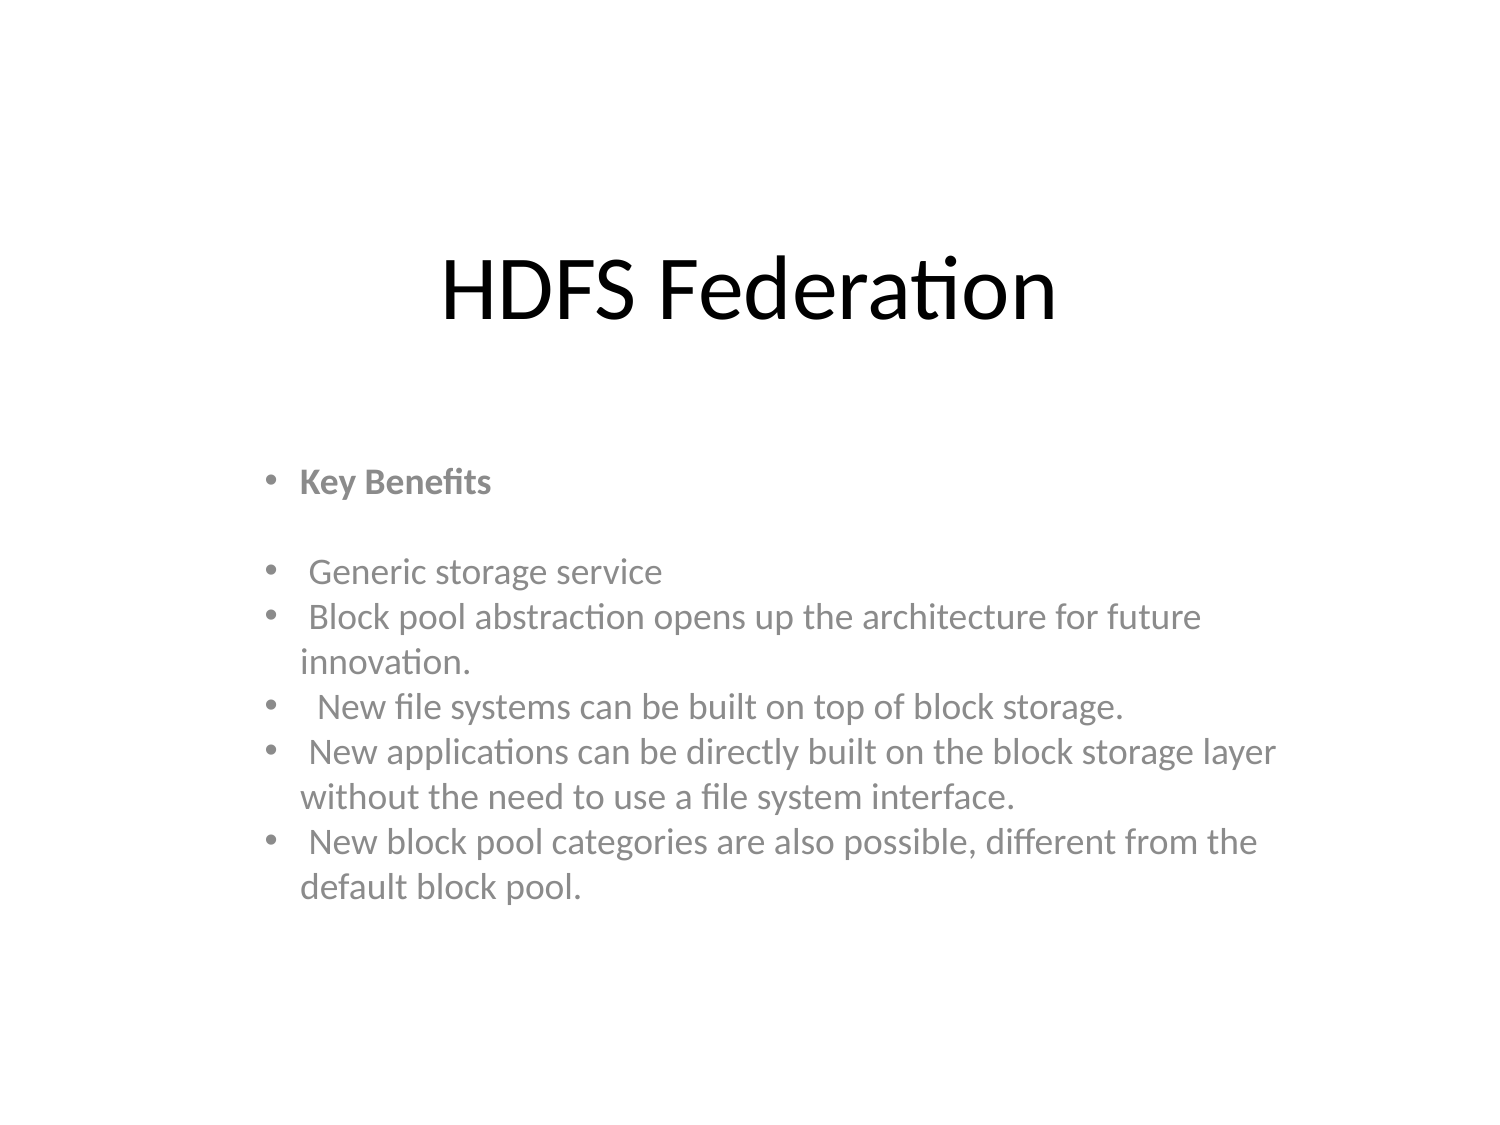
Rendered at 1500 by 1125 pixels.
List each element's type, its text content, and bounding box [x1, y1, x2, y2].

text_box HDFS Federation [112, 162, 1388, 404]
text_box Key Benefits Generic storage service Block pool abstraction opens up the architecture for future innovation. New file systems can be built on top of block storage. New applications can be directly built on the block storage layer without the need to use a file system interface. New block pool categories are also possible, different from the default block pool. [249, 449, 1300, 738]
